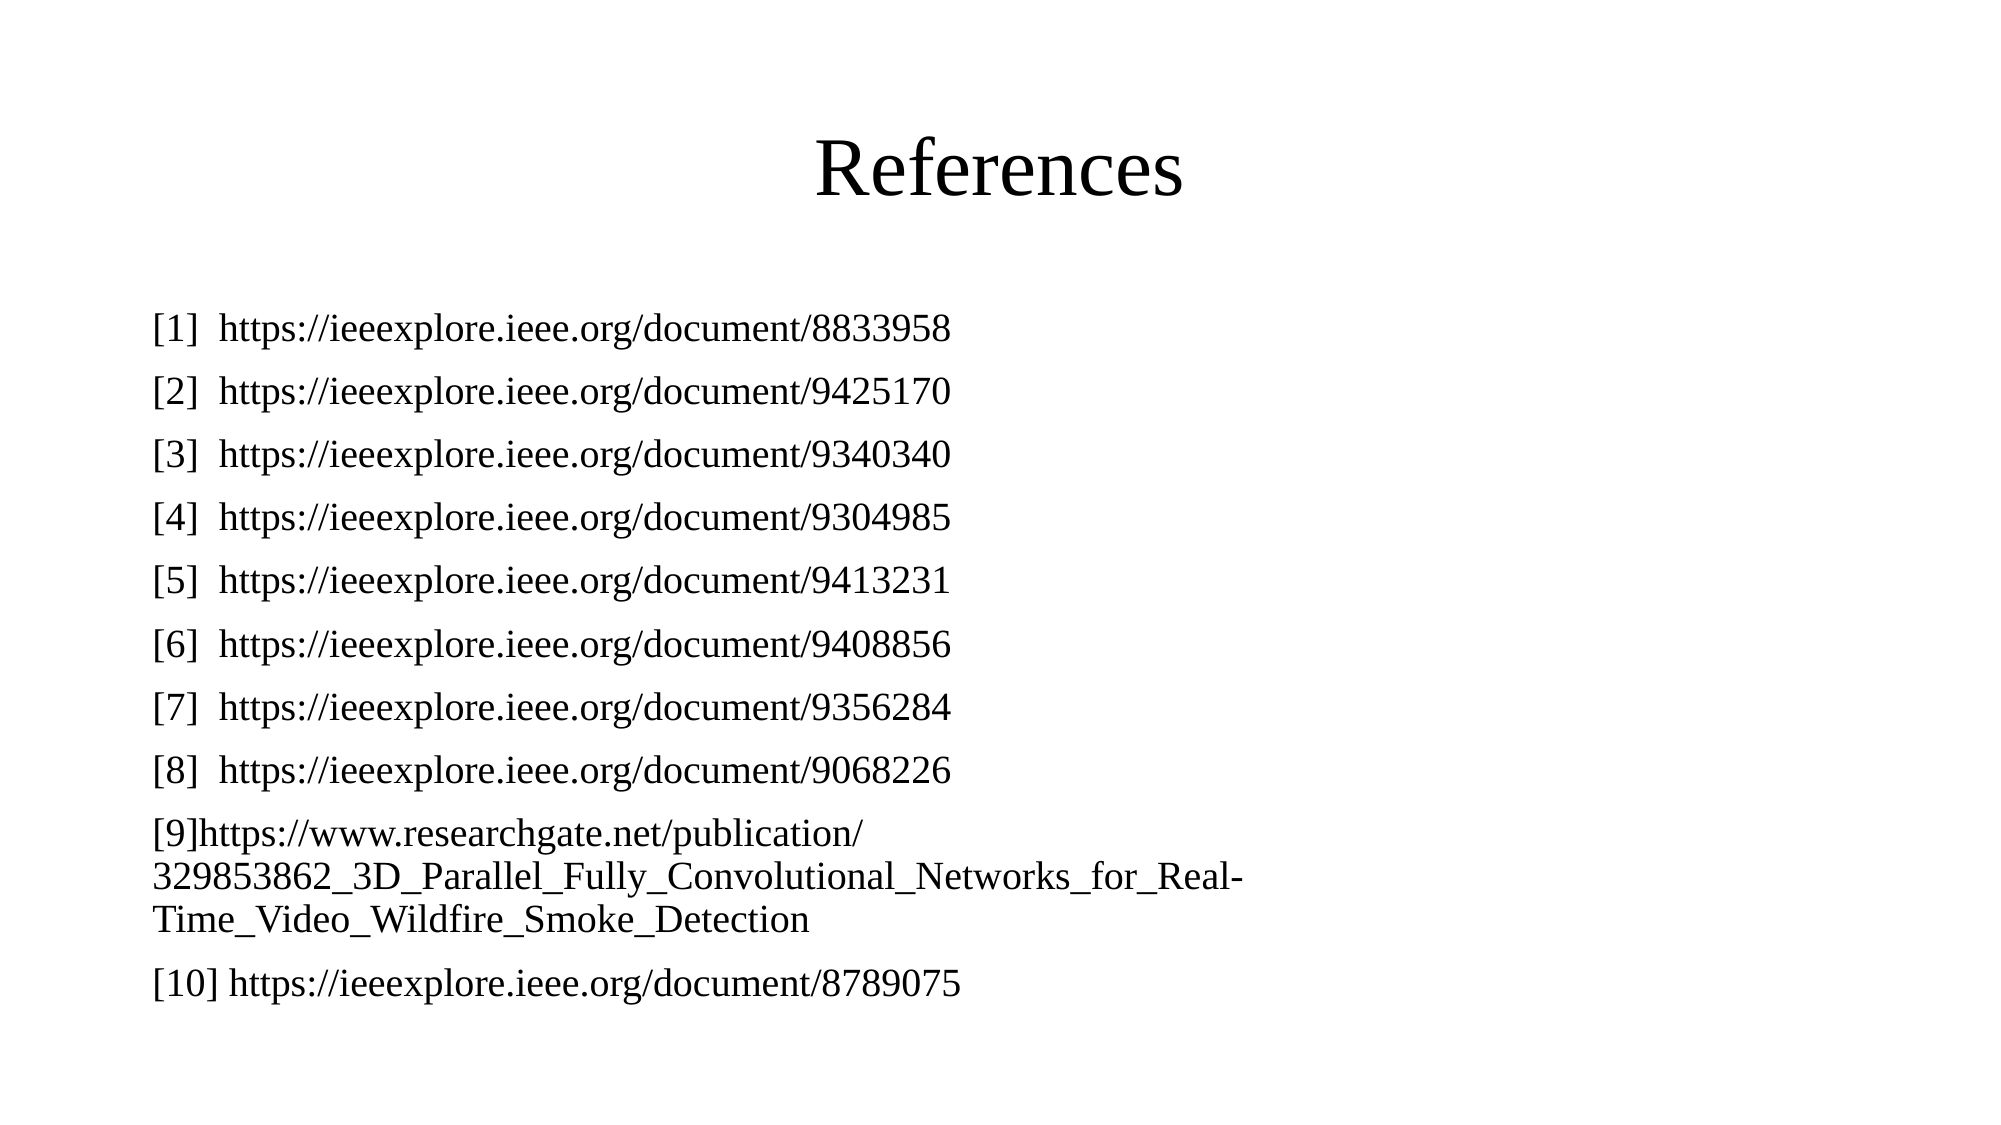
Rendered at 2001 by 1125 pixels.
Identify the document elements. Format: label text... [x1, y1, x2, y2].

title References [137, 59, 1863, 278]
list [1] https://ieeexplore.ieee.org/document/8833958 [2] https://ieeexplore.ieee.org/document/9425170 [3] https://ieeexplore.ieee.org/document/9340340 [4] https://ieeexplore.ieee.org/document/9304985 [5] https://ieeexplore.ieee.org/document/9413231 [6] https://ieeexplore.ieee.org/document/9408856 [7] https://ieeexplore.ieee.org/document/9356284 [8] https://ieeexplore.ieee.org/document/9068226 [9]https://www.researchgate.net/publication/329853862_3D_Parallel_Fully_Convolutional_Networks_for_Real-Time_Video_Wildfire_Smoke_Detection [10] https://ieeexplore.ieee.org/document/8789075 [137, 299, 1863, 1014]
